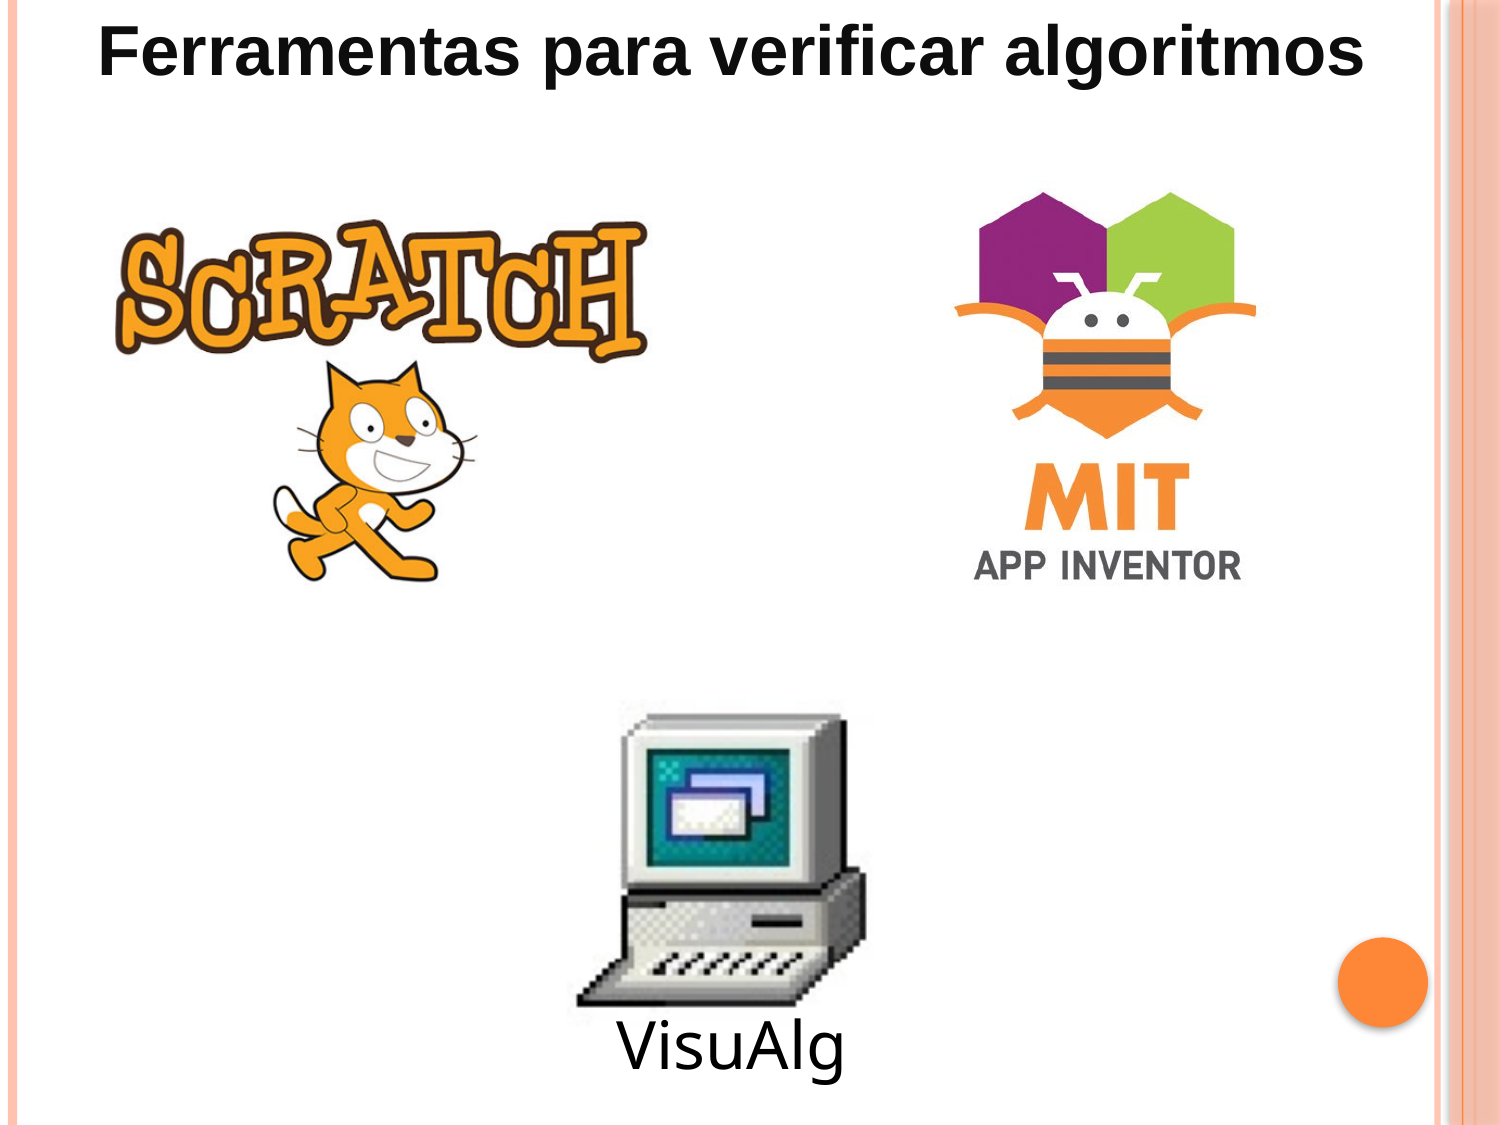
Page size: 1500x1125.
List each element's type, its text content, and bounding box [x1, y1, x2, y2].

text_box Ferramentas para verificar algoritmos [17, 0, 1447, 98]
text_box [543, 699, 922, 1092]
picture [87, 214, 664, 589]
picture [950, 180, 1283, 591]
